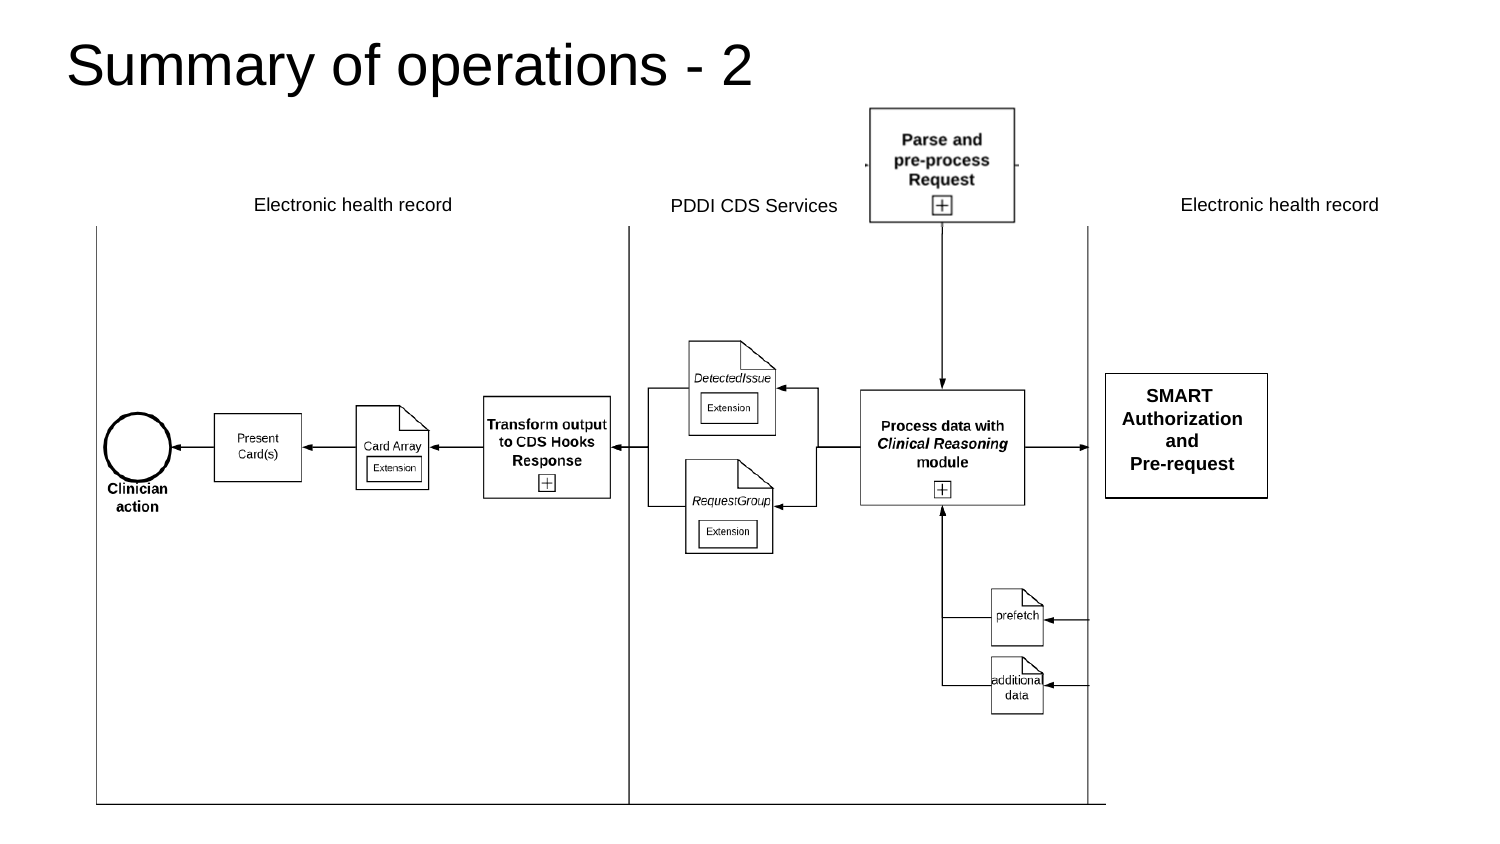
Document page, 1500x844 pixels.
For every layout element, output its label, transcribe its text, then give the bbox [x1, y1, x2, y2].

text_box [1104, 372, 1268, 499]
text_box Electronic health record [238, 185, 468, 223]
text_box PDDI CDS Services [655, 186, 853, 224]
text_box Electronic health record [1165, 185, 1395, 223]
picture [84, 97, 1106, 823]
text_box Summary of operations - 2 [51, 12, 1449, 107]
